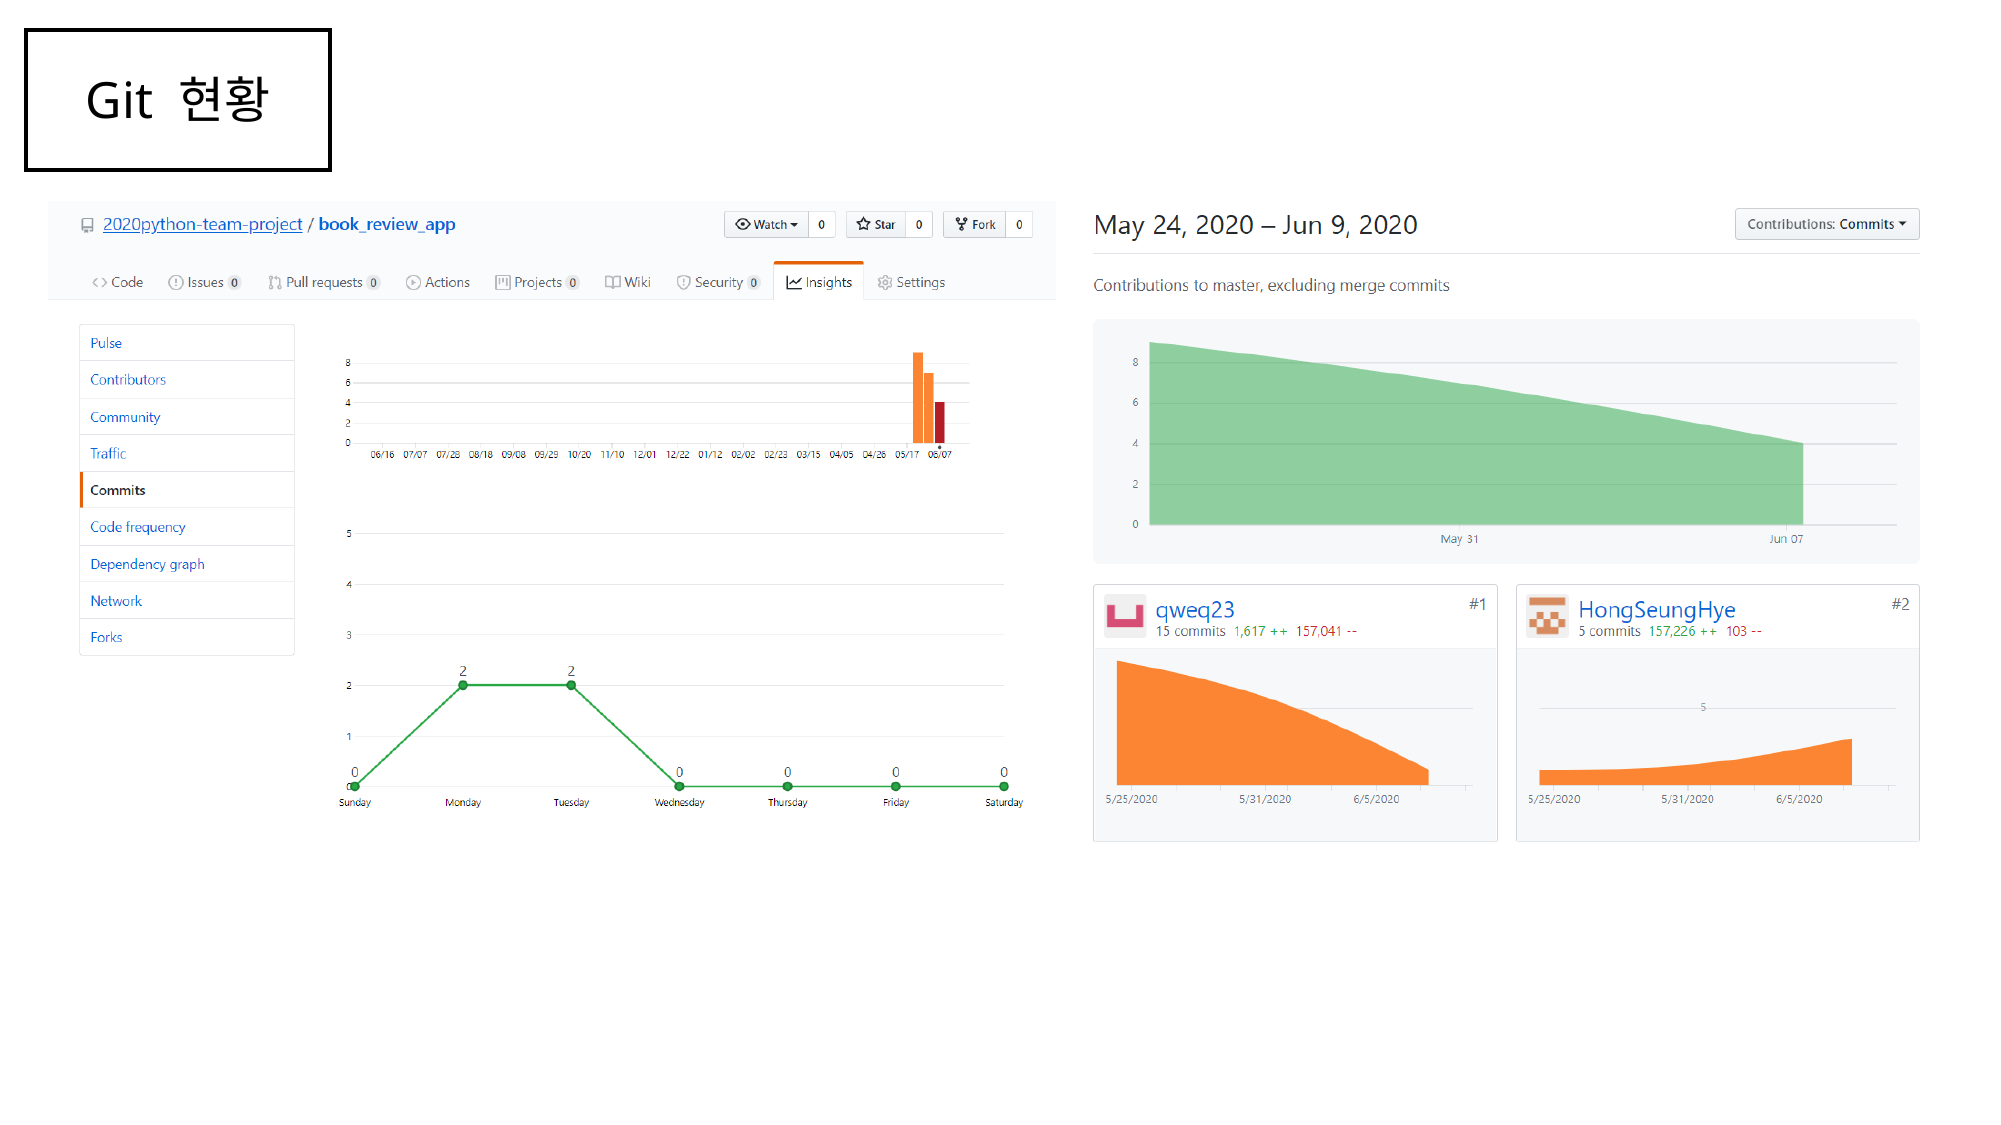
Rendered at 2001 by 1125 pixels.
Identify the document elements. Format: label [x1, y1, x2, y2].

picture [48, 201, 1933, 862]
text_box [26, 29, 330, 171]
